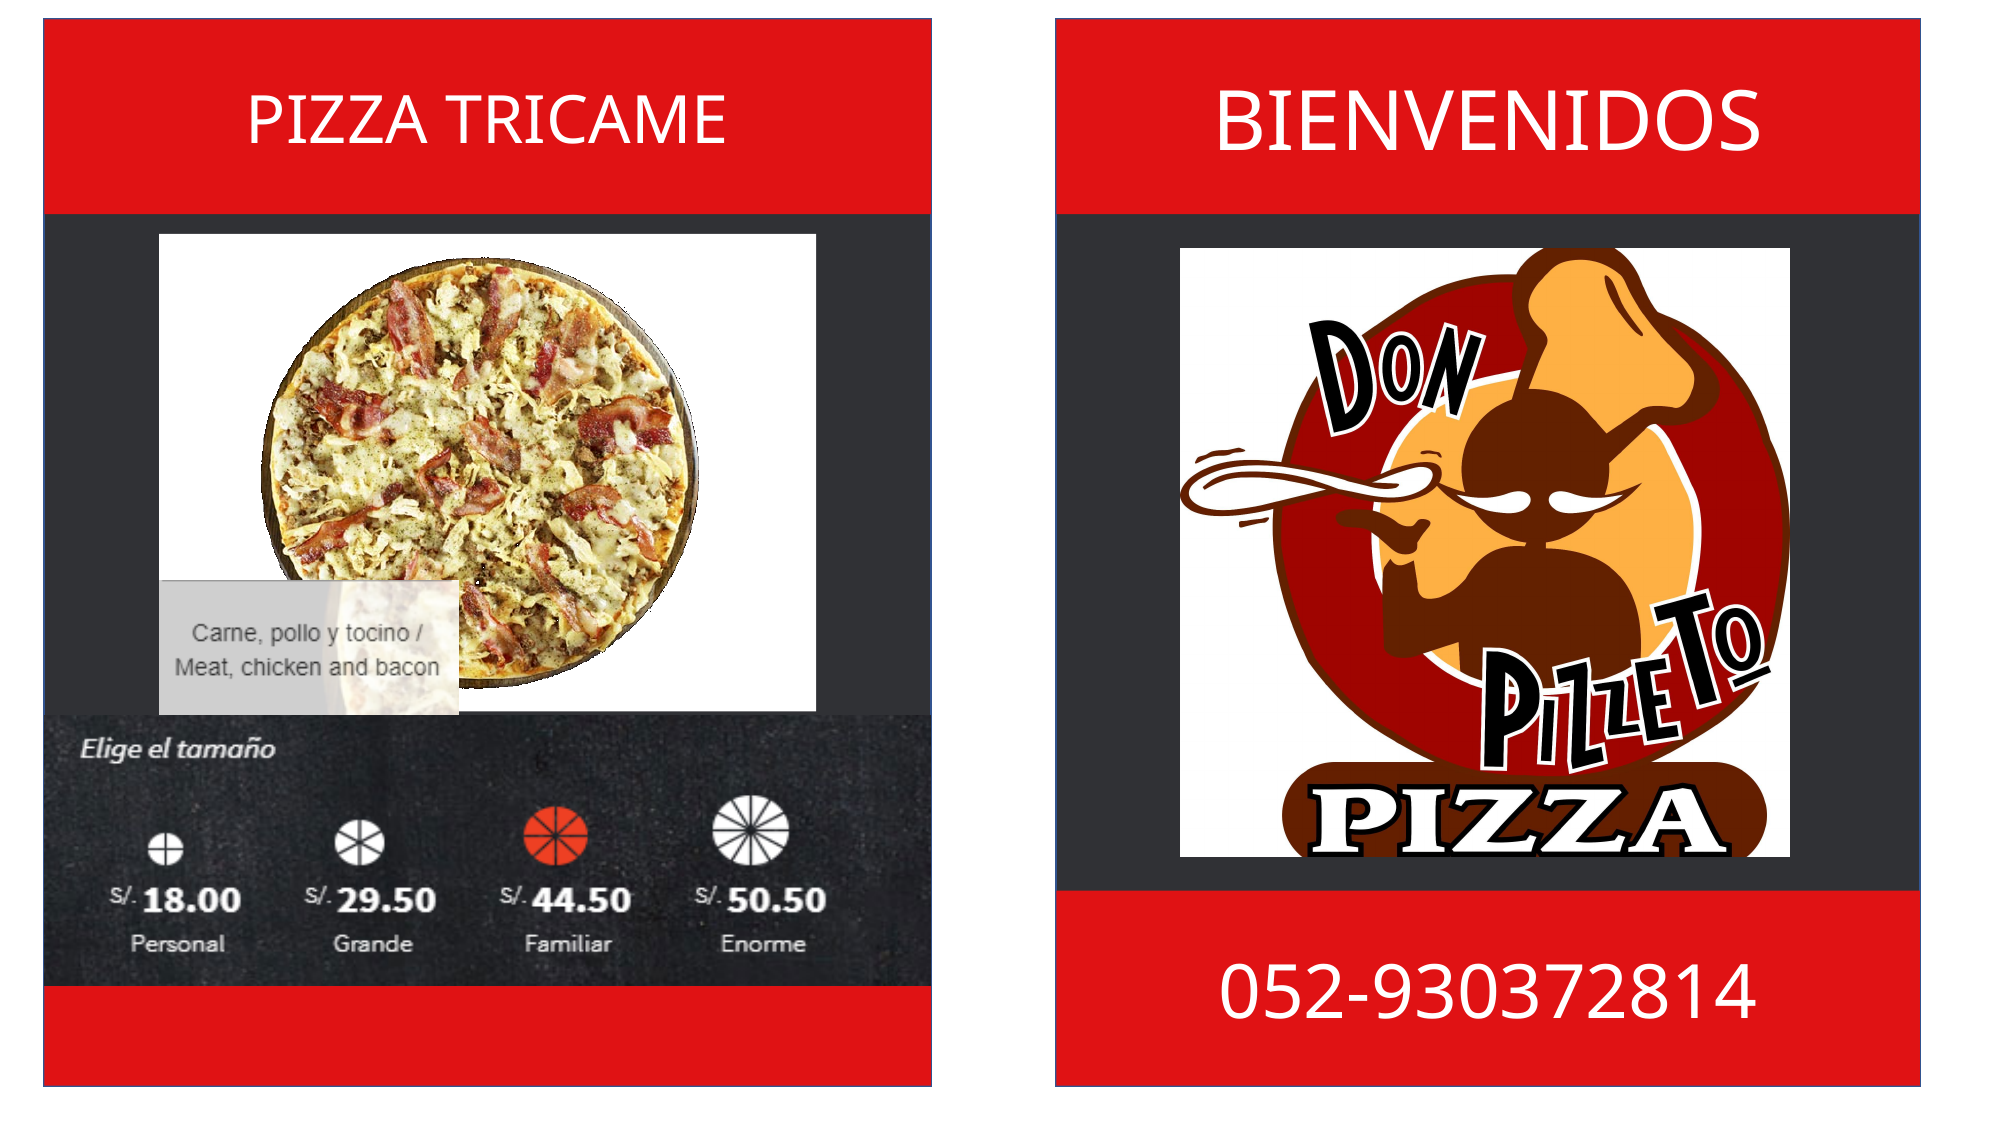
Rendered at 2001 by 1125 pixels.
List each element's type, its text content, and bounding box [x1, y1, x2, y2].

text_box [158, 233, 817, 712]
text_box 052-930372814 [1055, 890, 1921, 1087]
text_box [1055, 215, 1921, 890]
text_box PIZZA TRICAME [43, 18, 932, 215]
text_box BIENVENIDOS [1055, 18, 1921, 215]
text_box [43, 215, 932, 982]
picture [44, 251, 931, 986]
picture [1180, 248, 1839, 857]
text_box [43, 982, 932, 1087]
